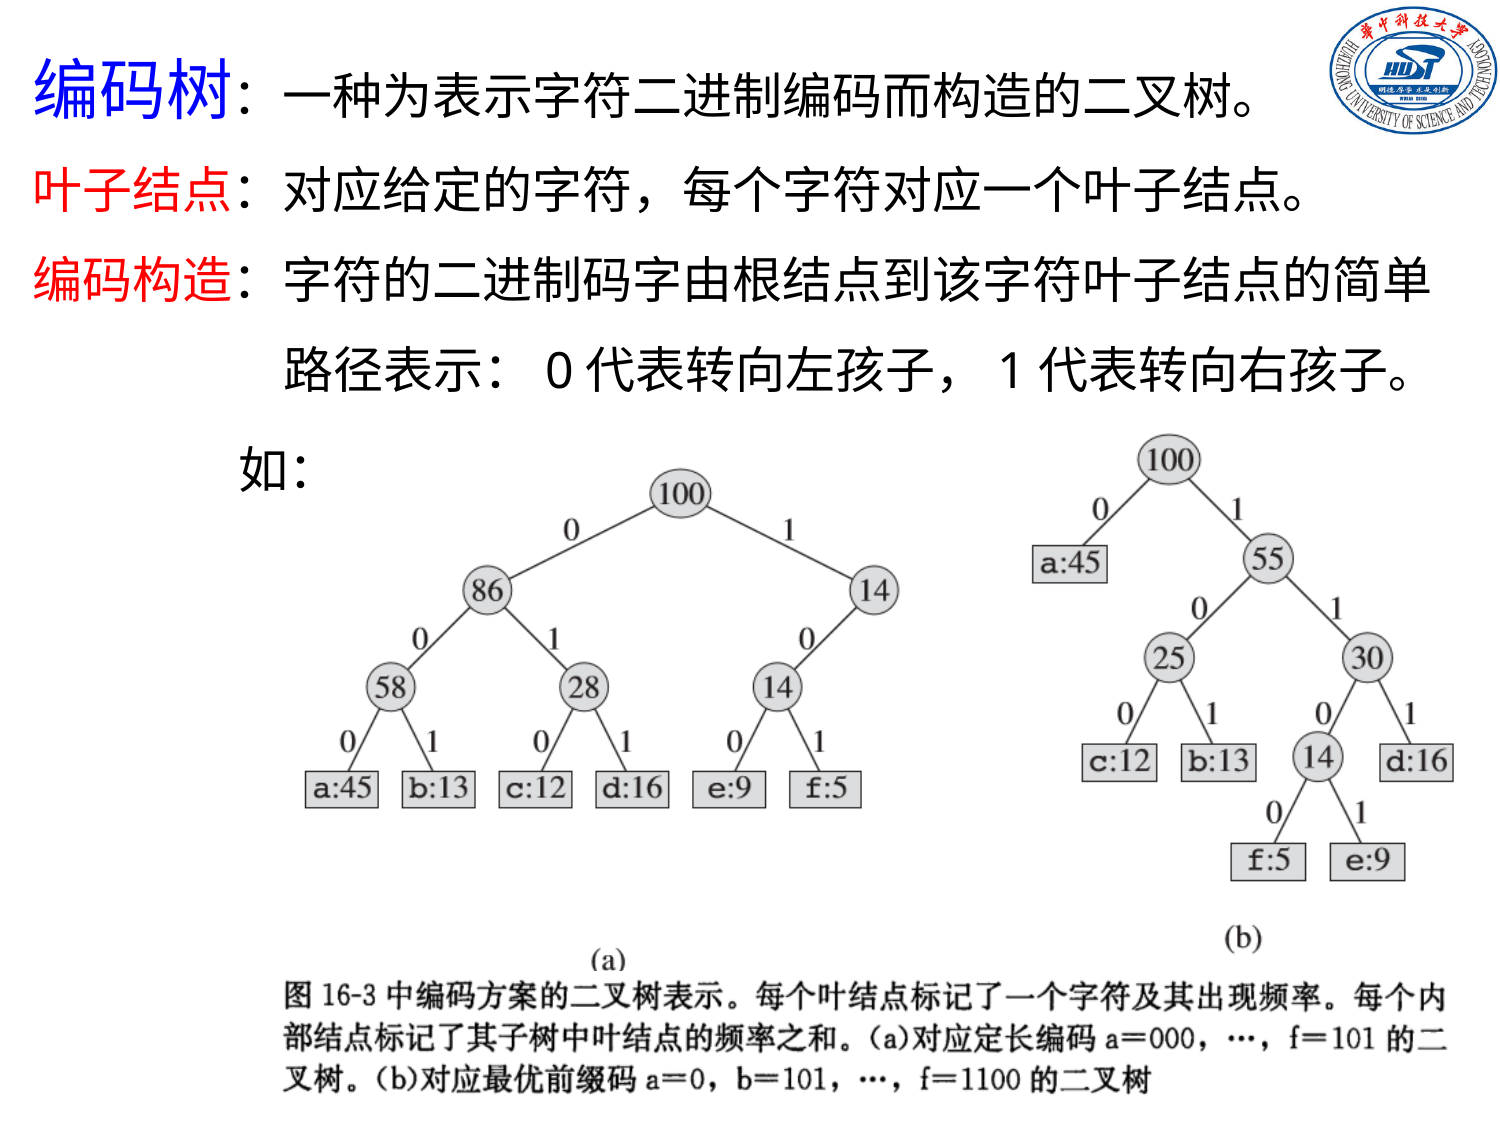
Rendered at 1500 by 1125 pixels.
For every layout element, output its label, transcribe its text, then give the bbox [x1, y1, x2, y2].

picture [275, 399, 1487, 1101]
list 编码树：一种为表示字符二进制编码而构造的二叉树。 叶子结点：对应给定的字符，每个字符对应一个叶子结点。 编码构造：字符的二进制码字由根结点到该字符叶子结点的简单路径表示：0代表转向左孩子，1代表转向右孩子。 如： [17, 0, 1462, 367]
picture [1328, 5, 1498, 135]
